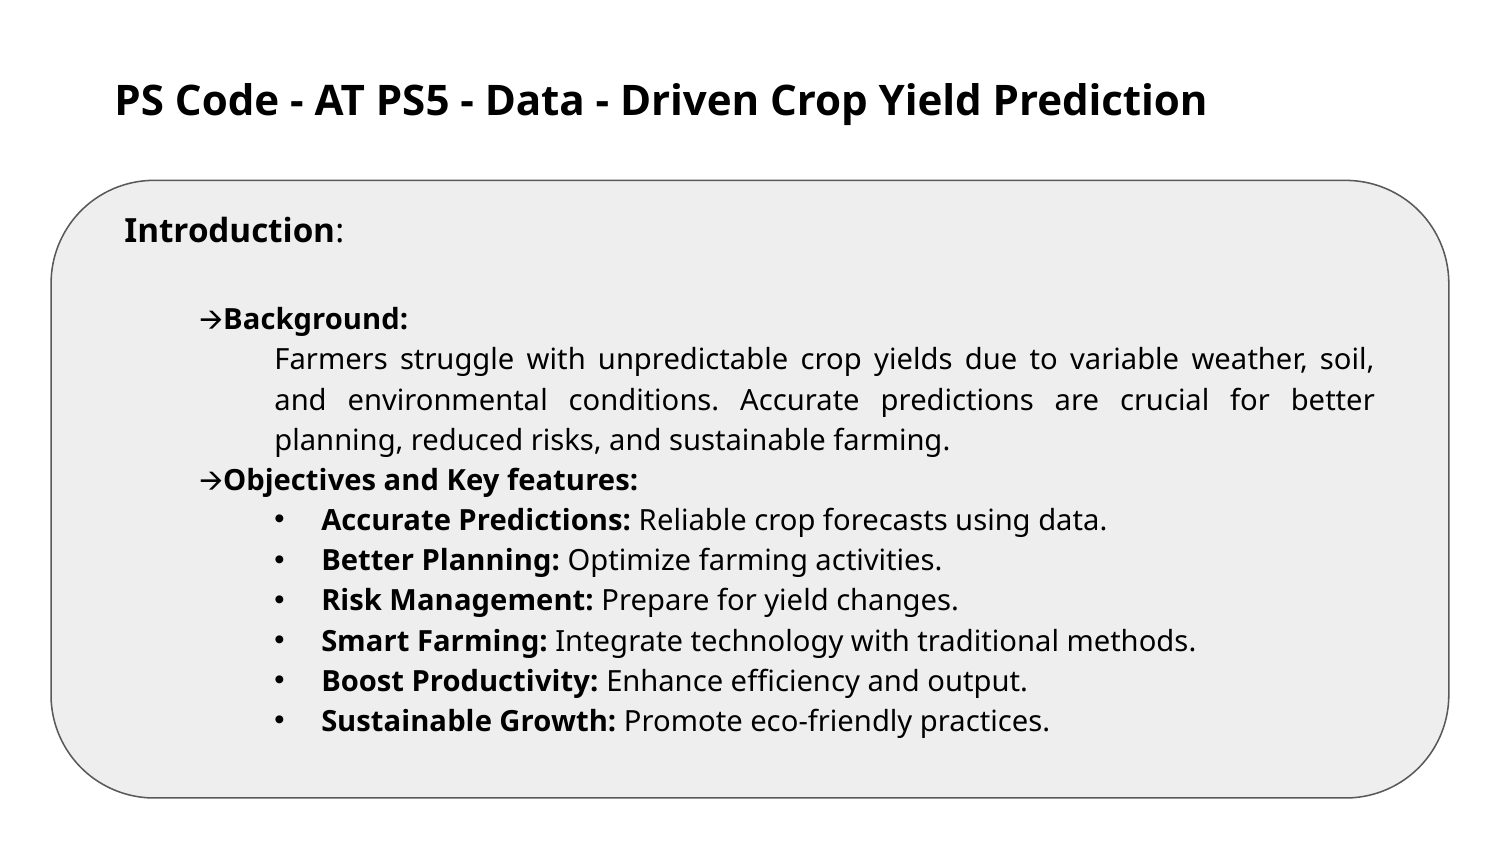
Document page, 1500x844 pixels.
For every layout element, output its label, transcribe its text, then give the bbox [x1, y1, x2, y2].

title PS Code - AT PS5 - Data - Driven Crop Yield Prediction [99, 41, 1357, 157]
text_box Introduction: 🡪Background: Farmers struggle with unpredictable crop yields due to variable weather, soil, and environmental conditions. Accurate predictions are crucial for better planning, reduced risks, and sustainable farming. 🡪Objectives and Key features: Accurate Predictions: Reliable crop forecasts using data. Better Planning: Optimize farming activities. Risk Management: Prepare for yield changes. Smart Farming: Integrate technology with traditional methods. Boost Productivity: Enhance efficiency and output. Sustainable Growth: Promote eco-friendly practices. [109, 196, 1391, 783]
text_box [51, 180, 1449, 798]
